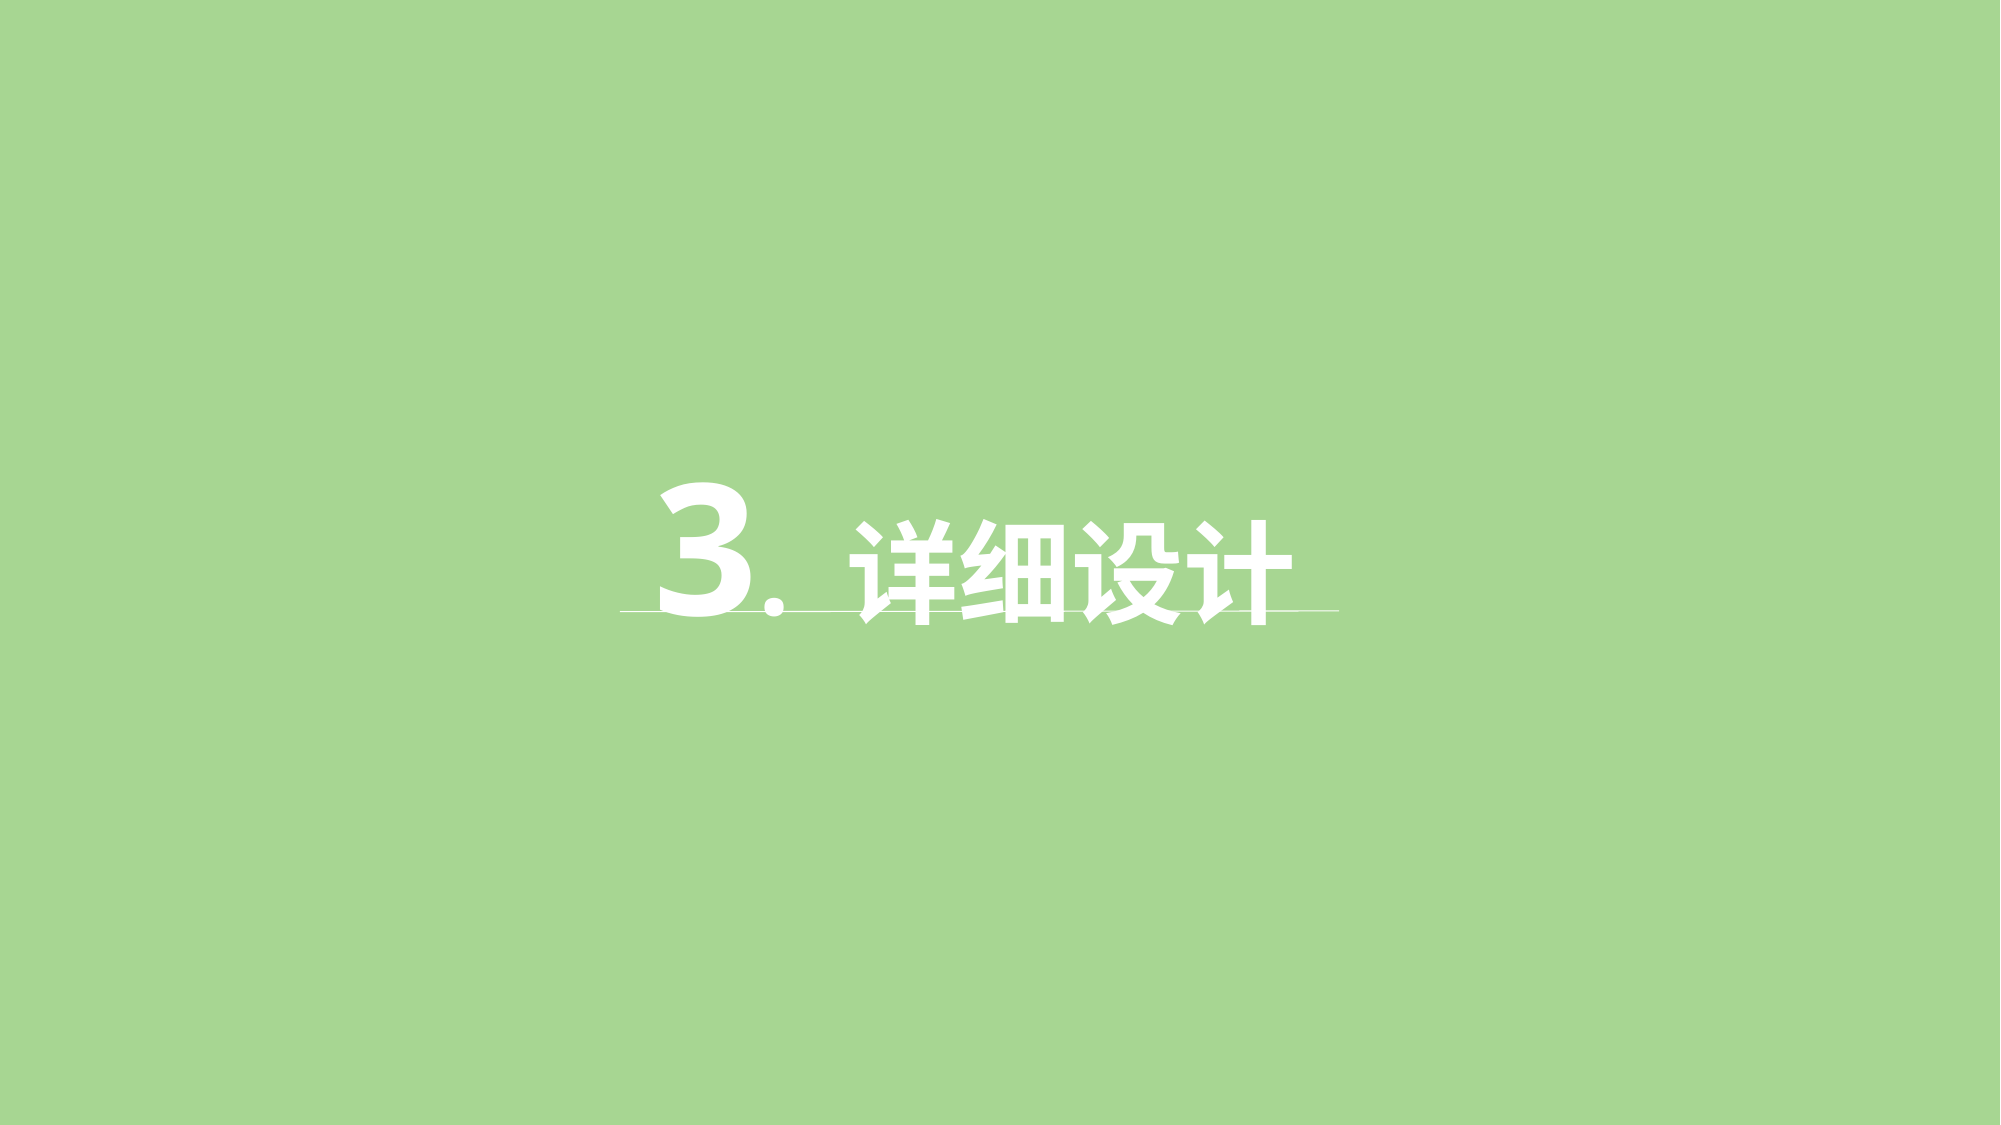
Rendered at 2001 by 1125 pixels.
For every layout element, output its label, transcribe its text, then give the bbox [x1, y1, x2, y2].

text_box 3. 详细设计 [638, 425, 1312, 610]
text_box 3. 详细设计 [638, 612, 1312, 660]
